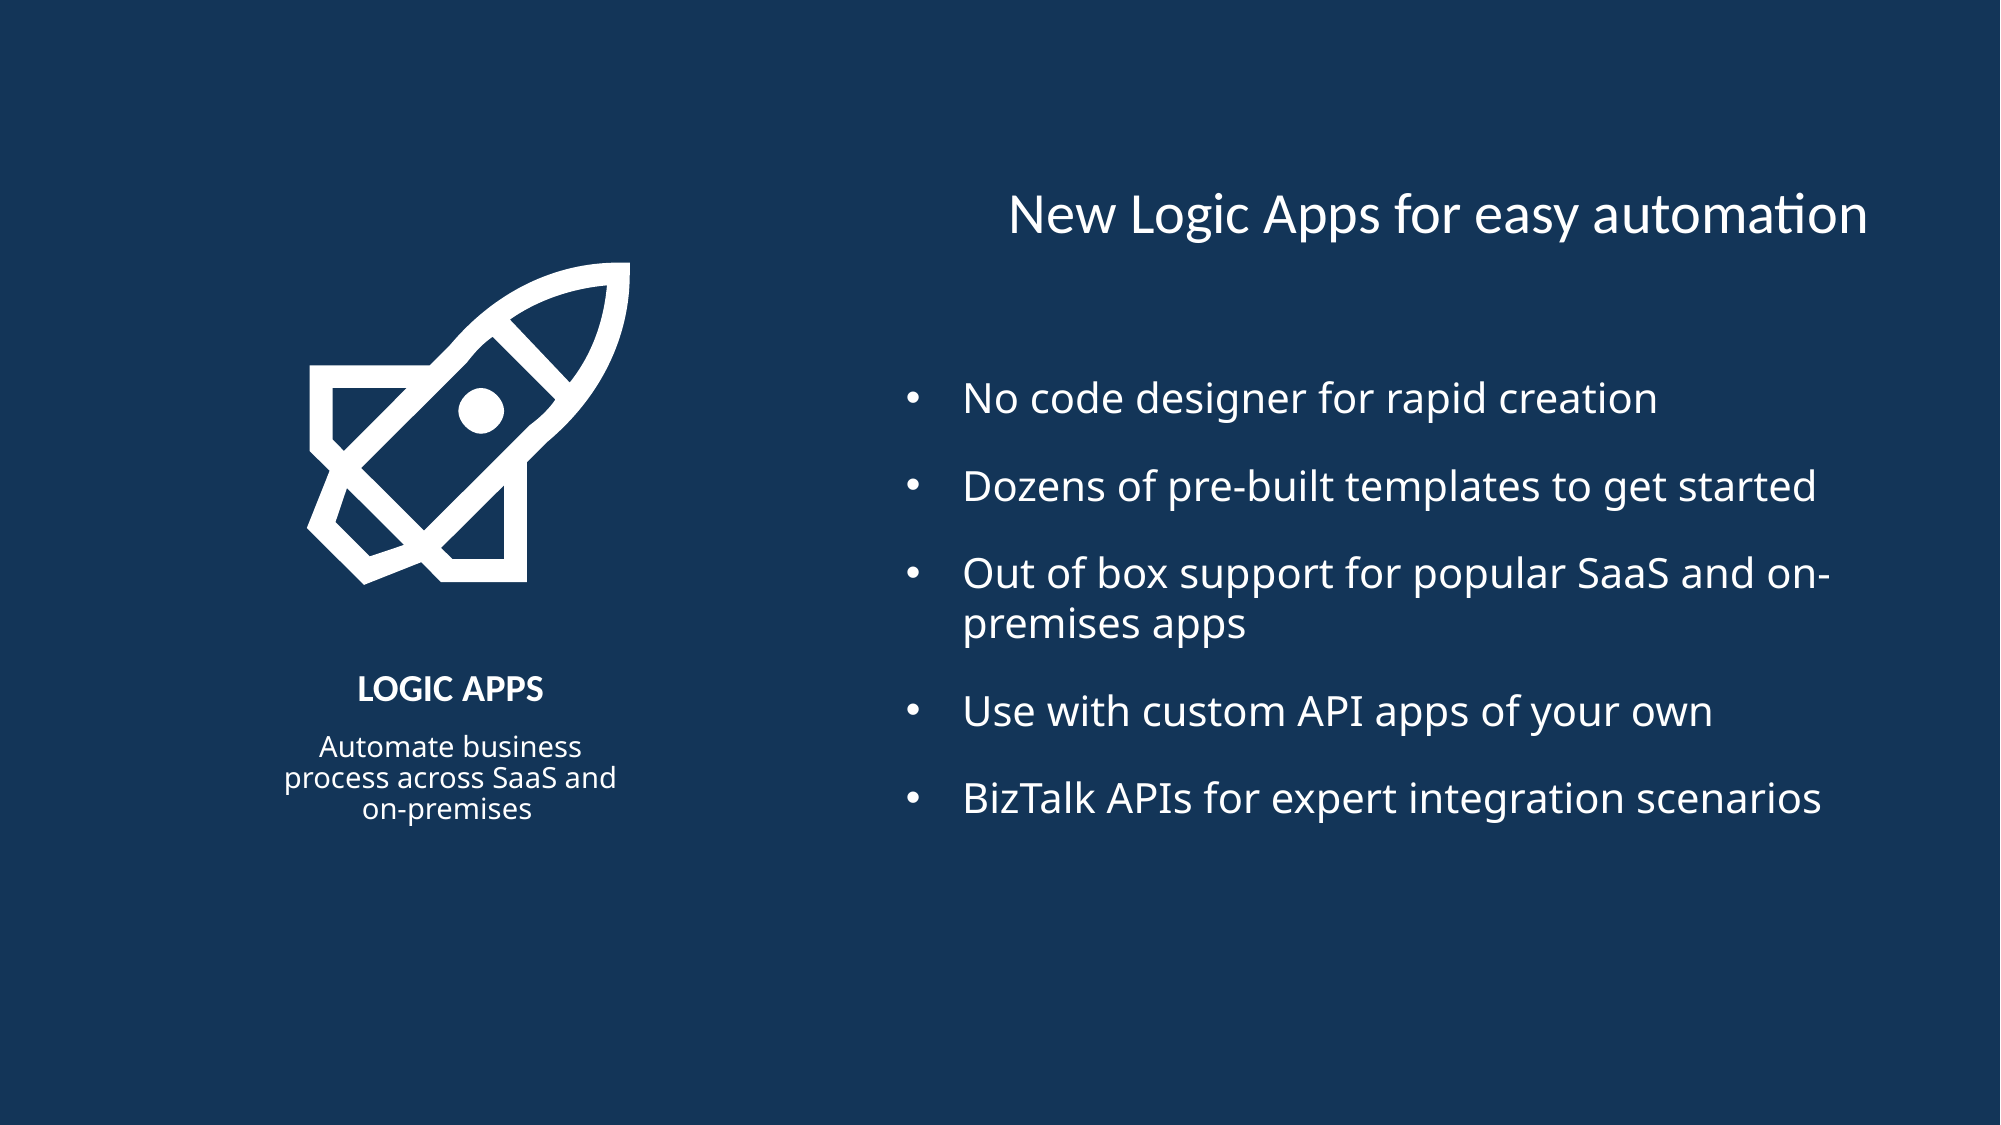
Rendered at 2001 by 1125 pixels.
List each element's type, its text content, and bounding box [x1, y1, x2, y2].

text_box New Logic Apps for easy automation [978, 159, 1900, 271]
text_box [238, 262, 663, 803]
text_box No code designer for rapid creation Dozens of pre-built templates to get started Out of box support for popular SaaS and on-premises apps Use with custom API apps of your own BizTalk APIs for expert integration scenarios [875, 348, 1874, 847]
